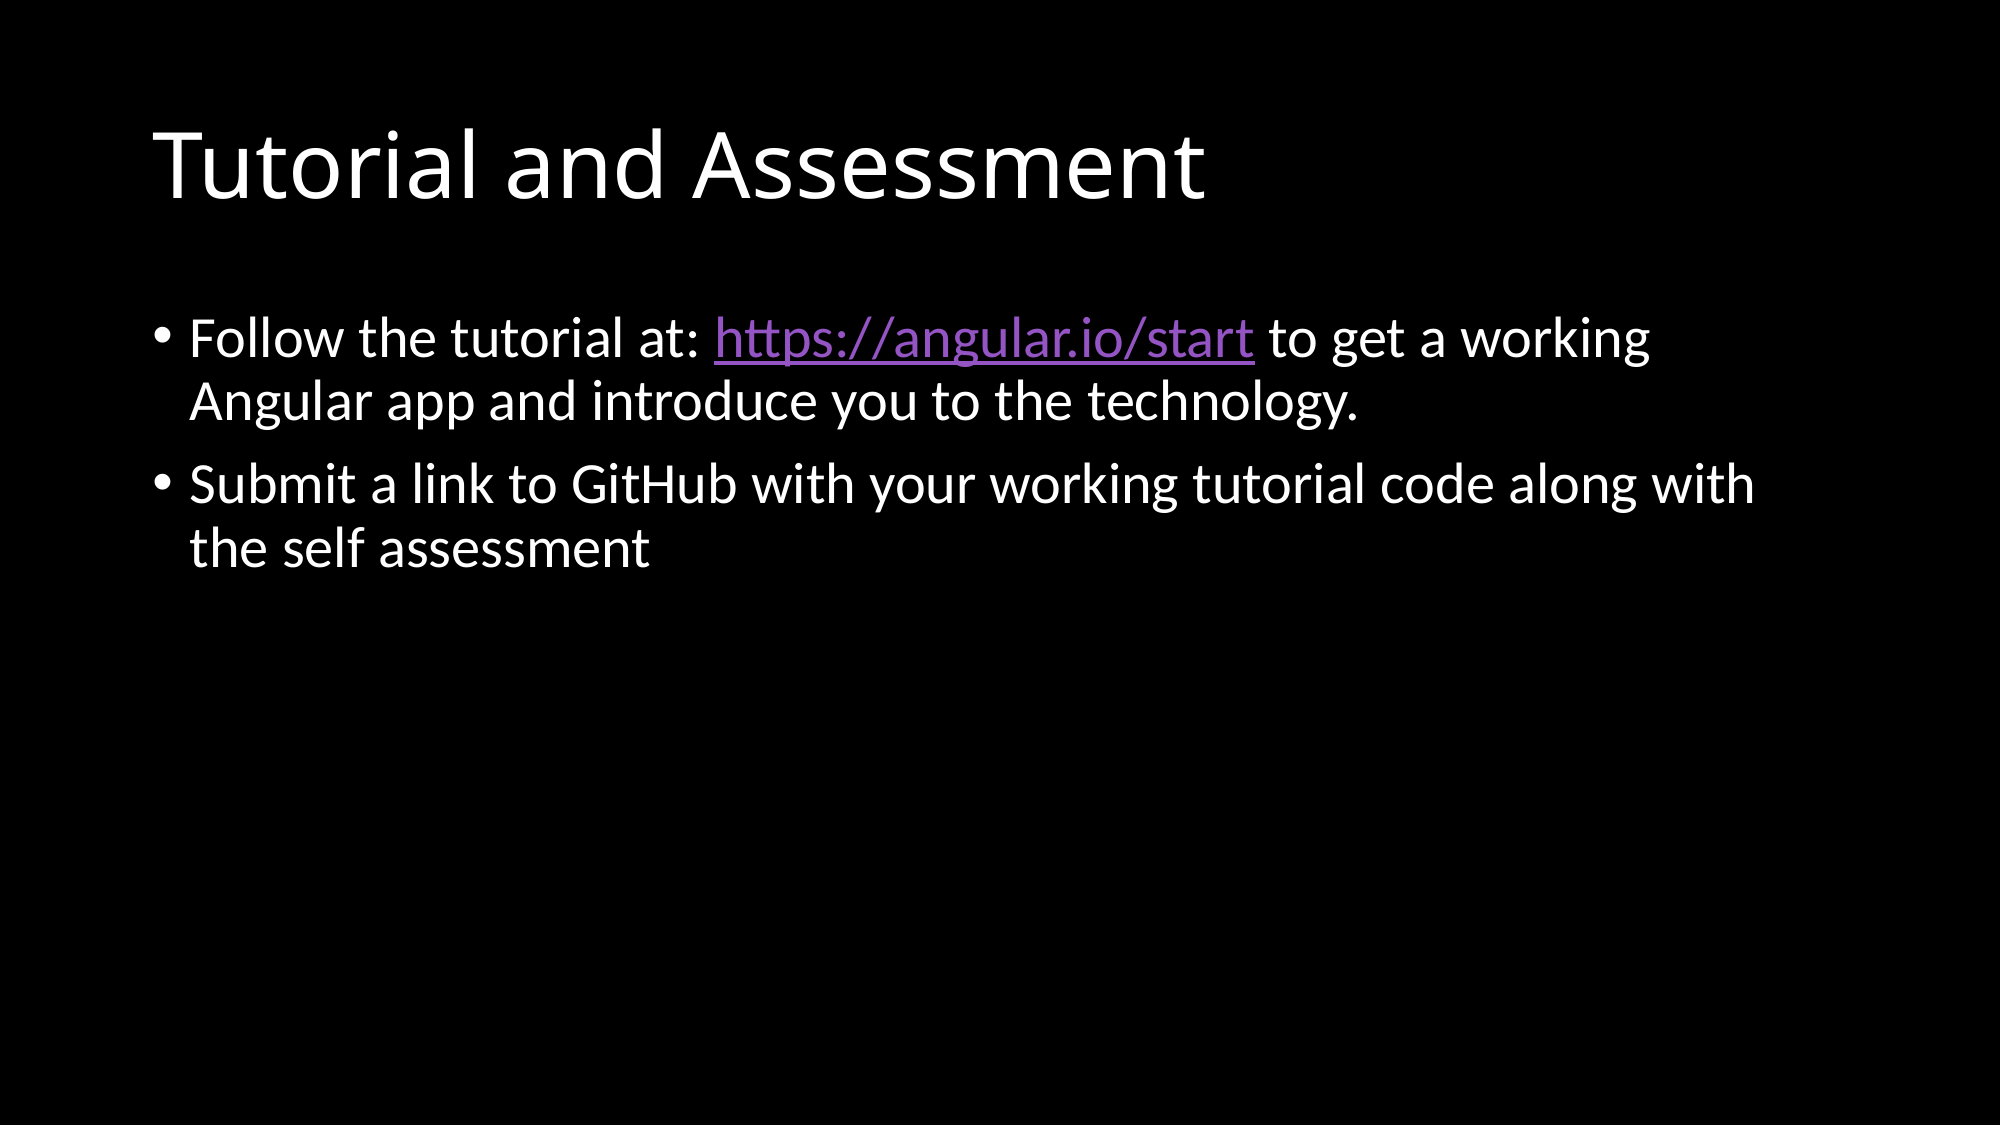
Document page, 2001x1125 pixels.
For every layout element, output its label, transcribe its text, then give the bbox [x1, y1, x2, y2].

list Follow the tutorial at: https://angular.io/start to get a working Angular app and introduce you to the technology. Submit a link to GitHub with your working tutorial code along with the self assessment [137, 299, 1863, 1014]
title Tutorial and Assessment [137, 59, 1863, 278]
